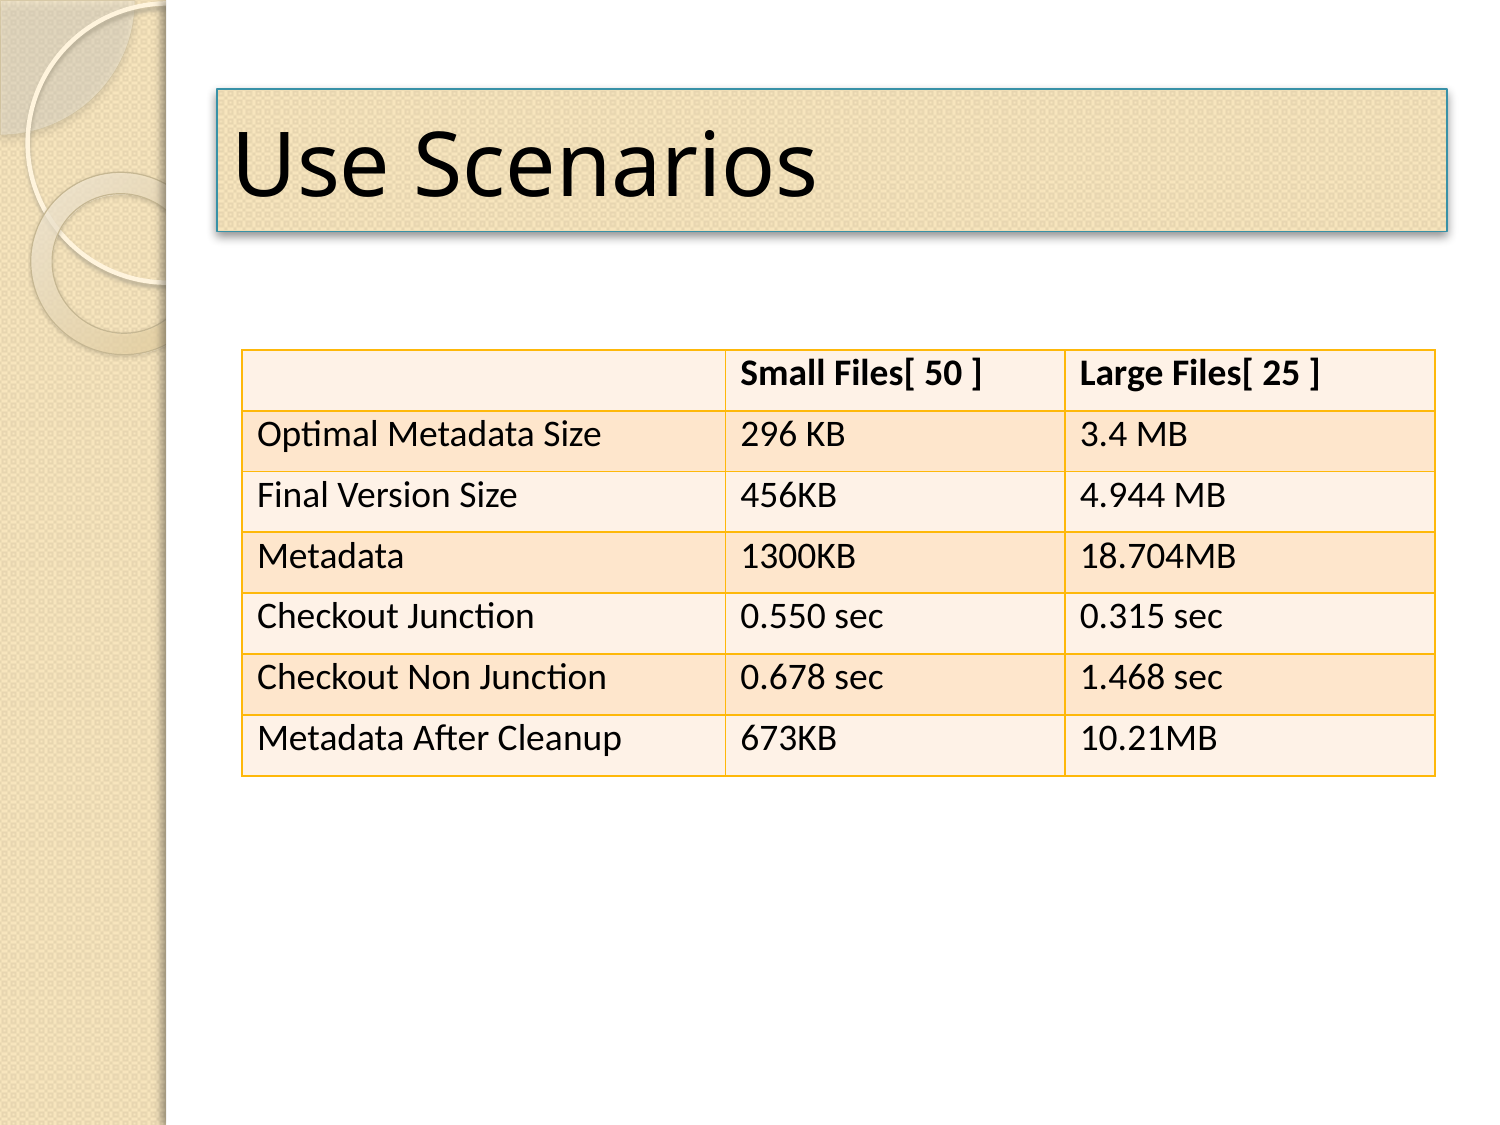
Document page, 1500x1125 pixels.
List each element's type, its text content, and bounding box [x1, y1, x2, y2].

table_cell 456KB [726, 472, 1064, 531]
table_cell Checkout Junction [243, 594, 725, 653]
table_cell 18.704MB [1066, 533, 1434, 592]
table_cell Metadata [243, 533, 725, 592]
title Use Scenarios [216, 88, 1448, 232]
table_cell 10.21MB [1066, 716, 1434, 775]
table_cell 673KB [726, 716, 1064, 775]
table_header Large Files[ 25 ] [1066, 351, 1434, 410]
table_cell Optimal Metadata Size [243, 412, 725, 471]
table_cell Metadata After Cleanup [243, 716, 725, 775]
table_cell 1300KB [726, 533, 1064, 592]
table_cell 296 KB [726, 412, 1064, 471]
table_header Small Files[ 50 ] [726, 351, 1064, 410]
table_cell 4.944 MB [1066, 472, 1434, 531]
table_cell Checkout Non Junction [243, 655, 725, 714]
table_cell 1.468 sec [1066, 655, 1434, 714]
table_cell Final Version Size [243, 472, 725, 531]
table_cell 3.4 MB [1066, 412, 1434, 471]
table_cell 0.550 sec [726, 594, 1064, 653]
table_cell 0.315 sec [1066, 594, 1434, 653]
table_header [243, 351, 725, 410]
table_cell 0.678 sec [726, 655, 1064, 714]
